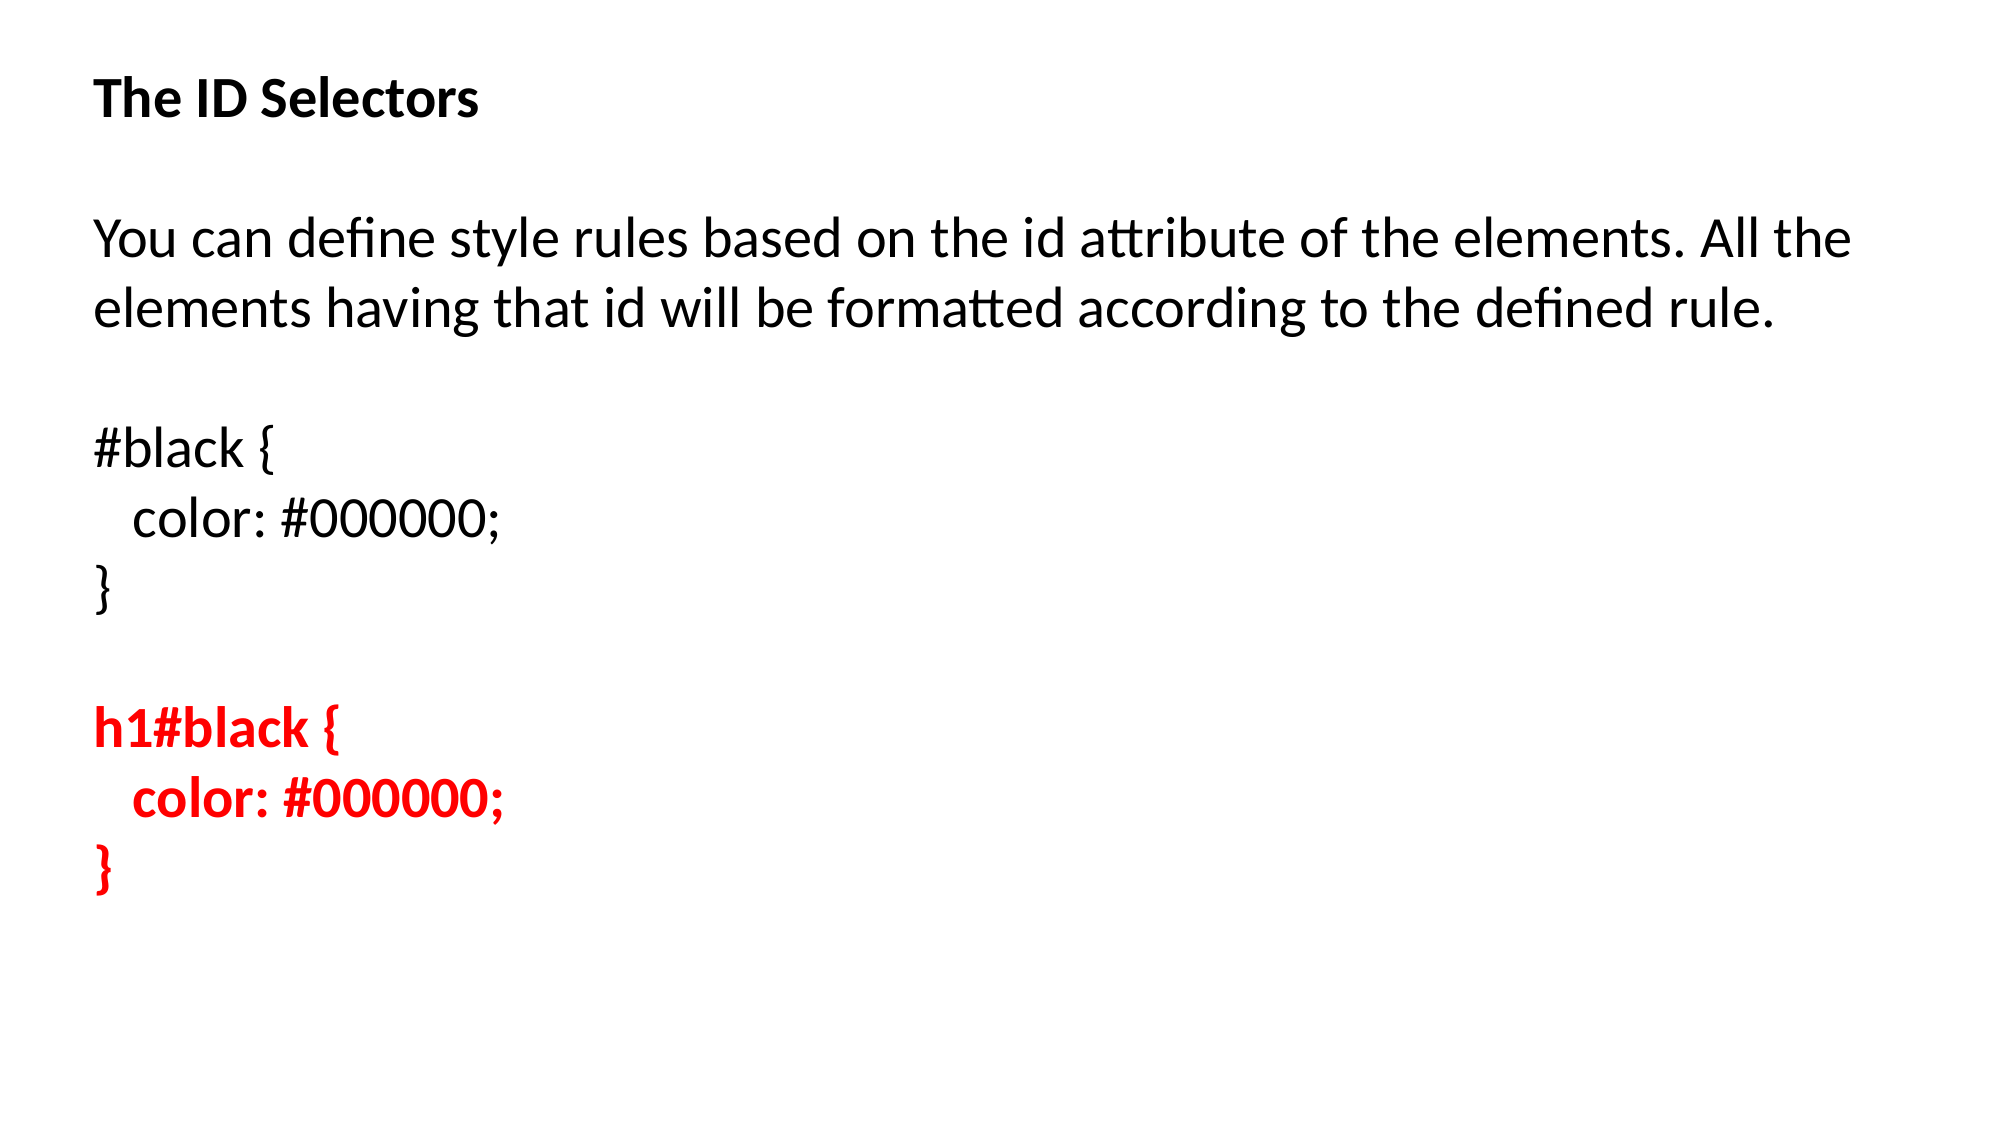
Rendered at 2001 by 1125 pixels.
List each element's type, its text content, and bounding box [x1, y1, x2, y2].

text_box The ID Selectors You can define style rules based on the id attribute of the elements. All the elements having that id will be formatted according to the defined rule. #black { color: #000000; } h1#black { color: #000000; } [78, 51, 1939, 976]
